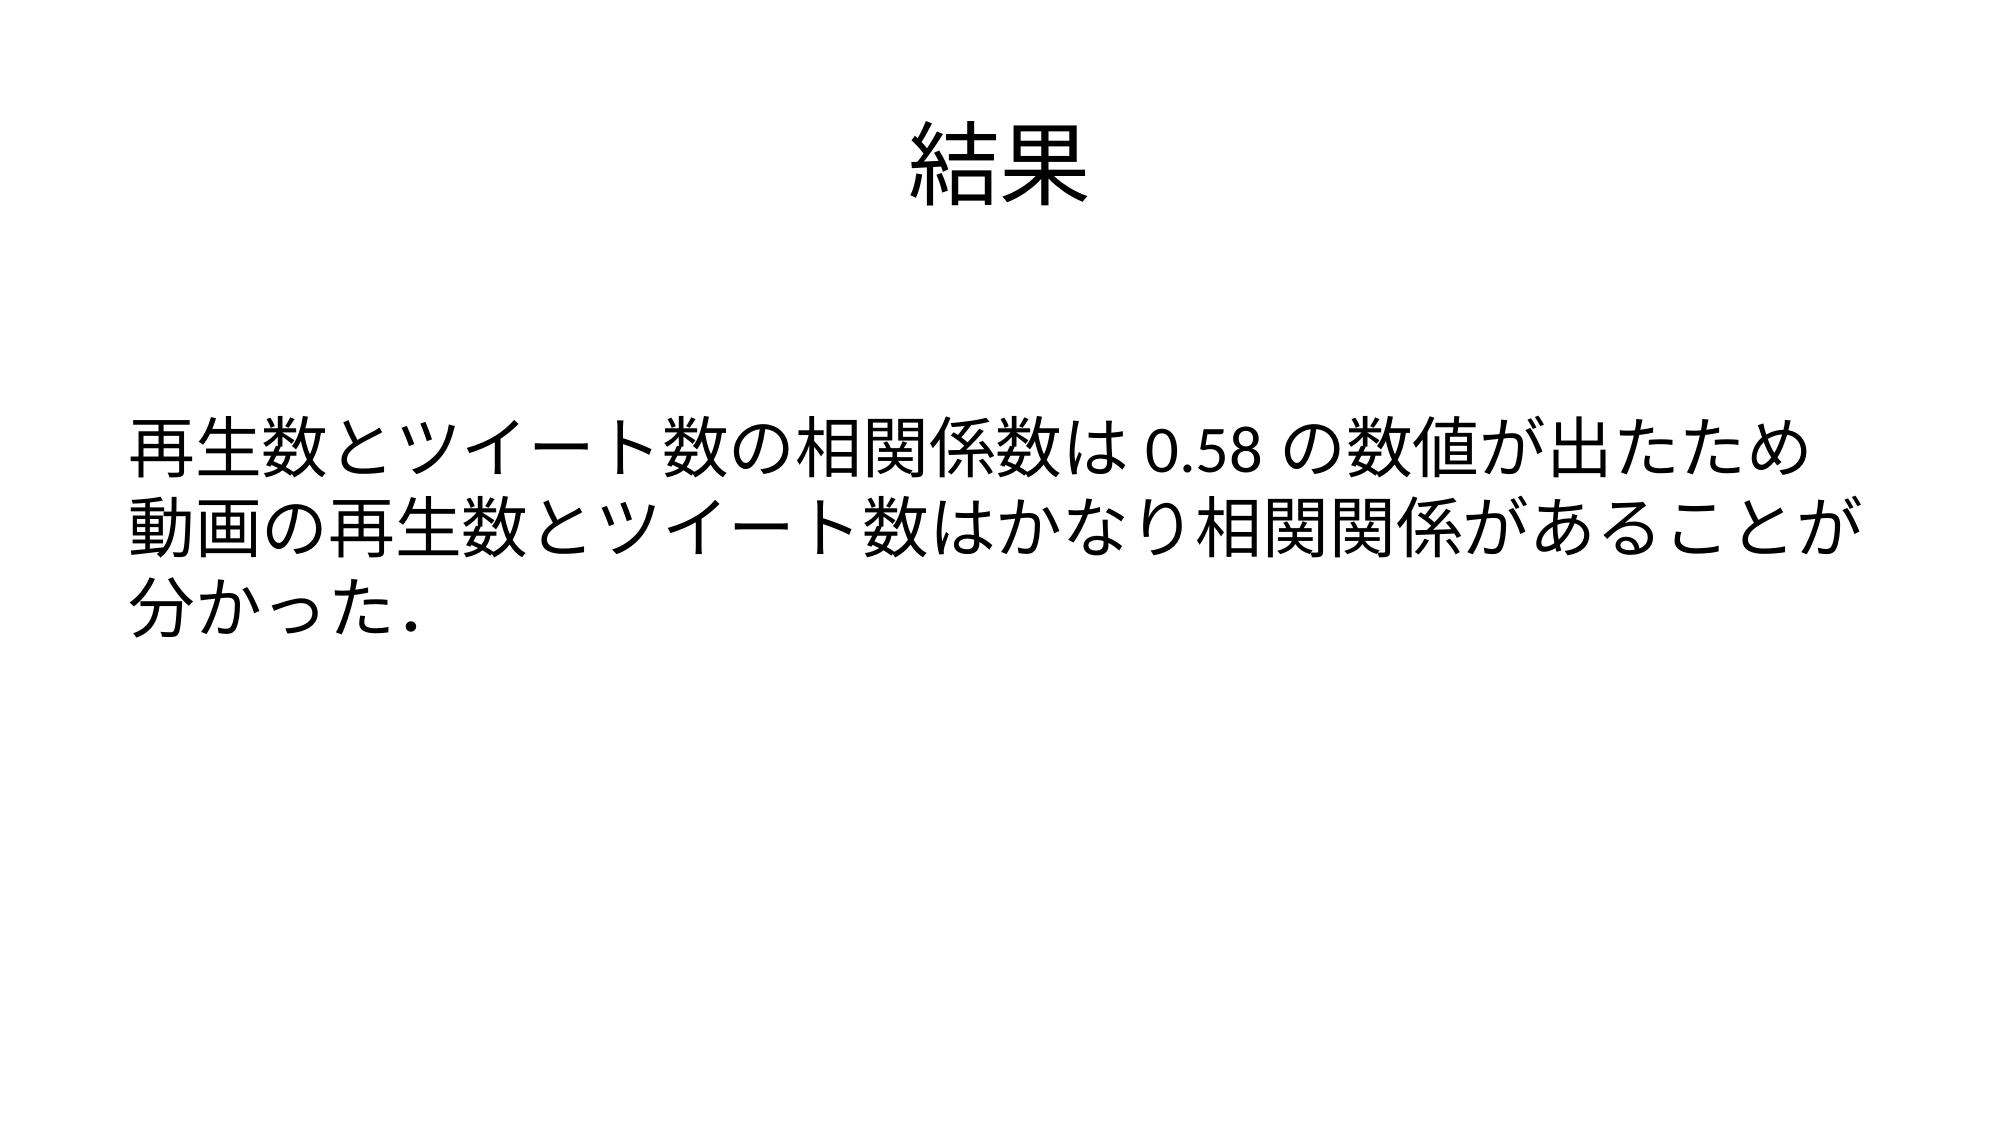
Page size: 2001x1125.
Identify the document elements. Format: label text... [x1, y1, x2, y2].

text_box 再生数とツイート数の相関係数は0.58の数値が出たため動画の再生数とツイート数はかなり相関関係があることが分かった． [112, 397, 1887, 654]
title 結果 [137, 59, 1863, 278]
